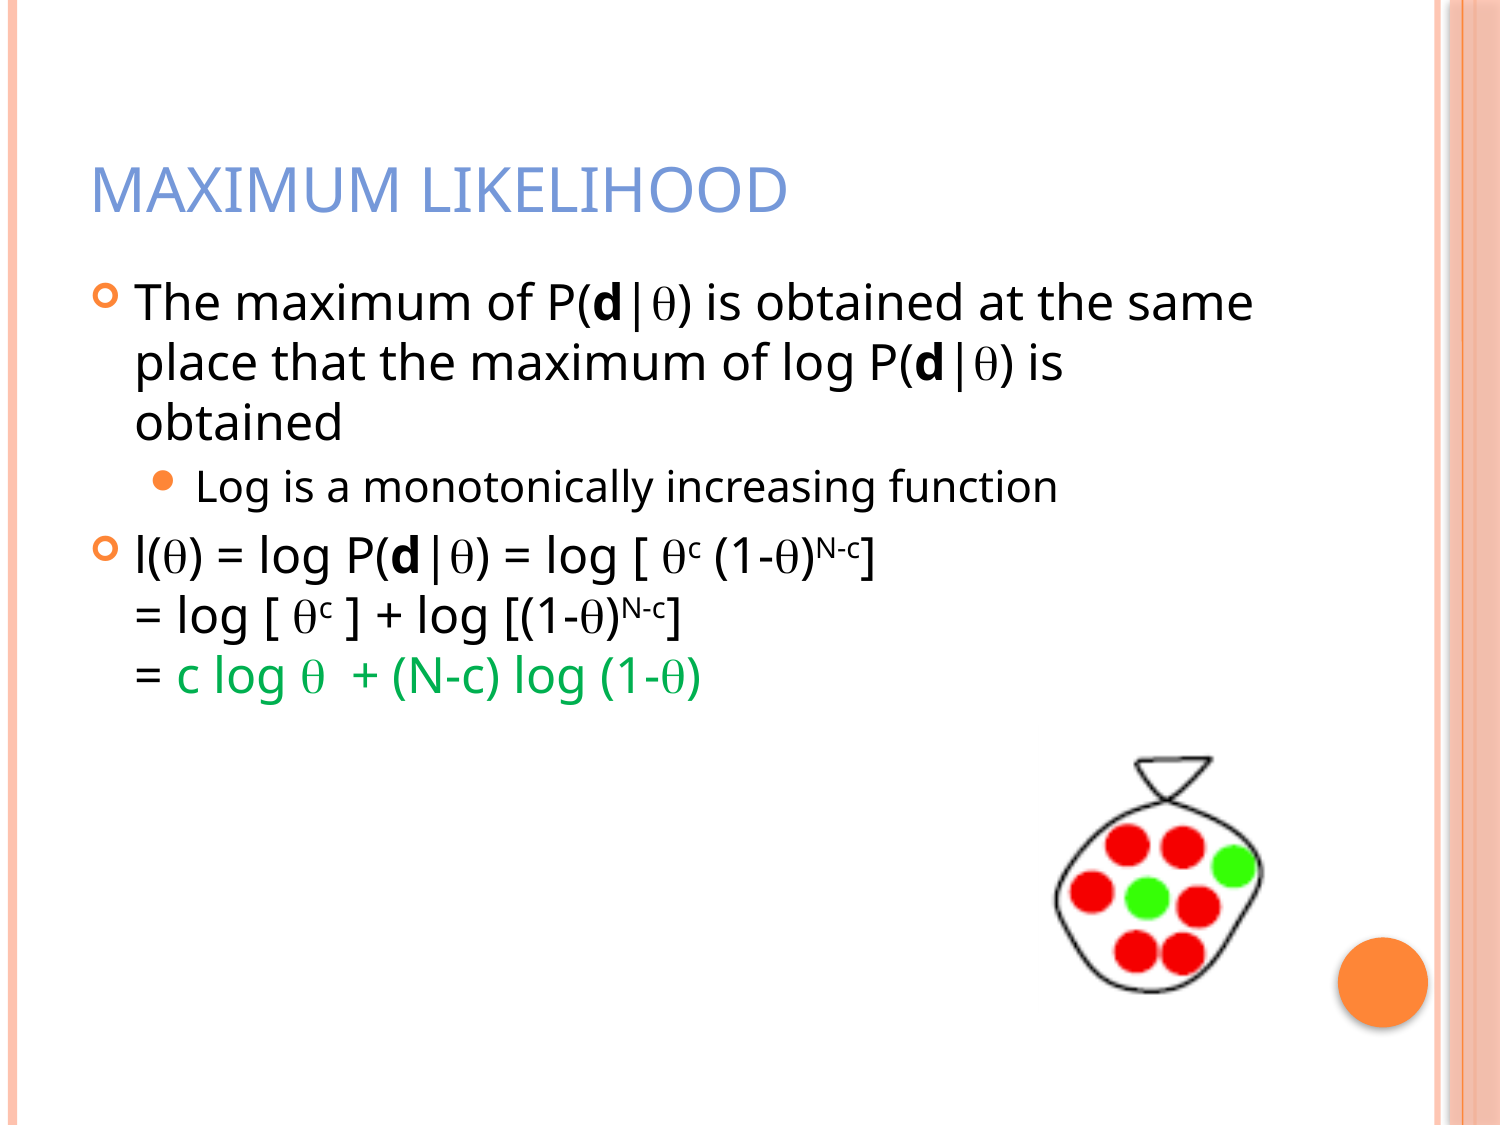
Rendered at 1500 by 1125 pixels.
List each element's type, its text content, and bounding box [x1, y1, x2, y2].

list The maximum of P(d|q) is obtained at the same place that the maximum of log P(d|q) is obtained Log is a monotonically increasing function l(q) = log P(d|q) = log [ qc (1-q)N-c] = log [ qc ] + log [(1-q)N-c] = c log q + (N-c) log (1-q) [75, 262, 1300, 1062]
picture [1036, 724, 1278, 1013]
title Maximum Likelihood [75, 45, 1300, 233]
